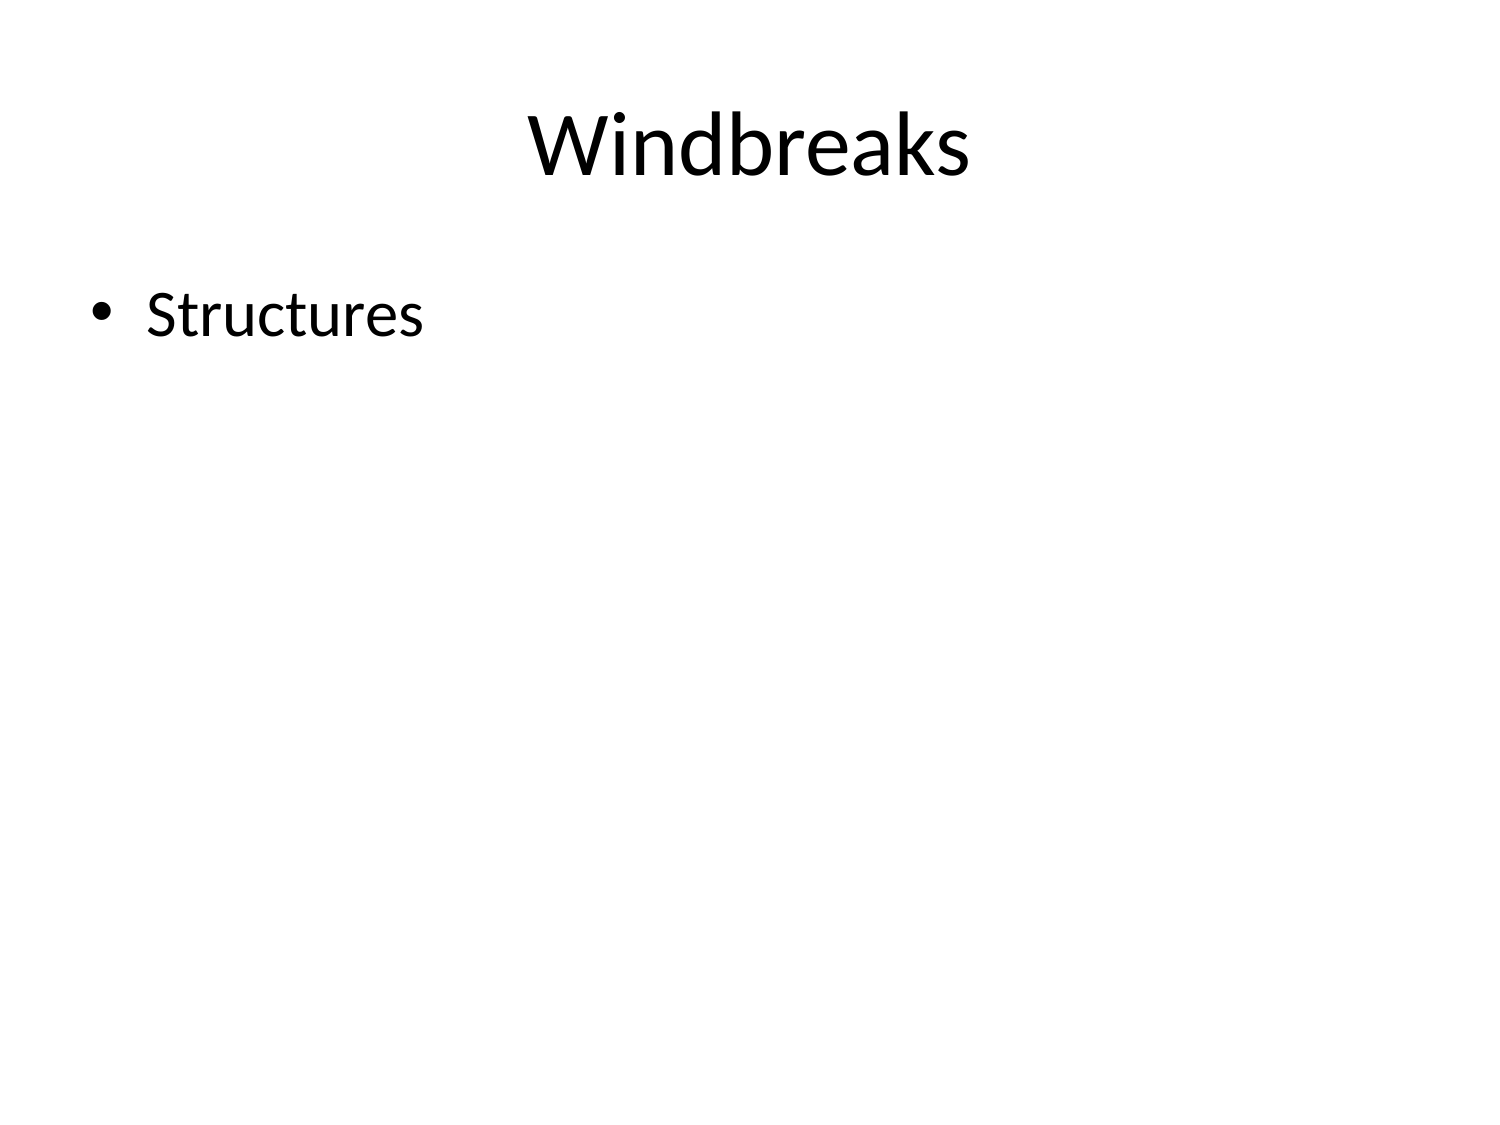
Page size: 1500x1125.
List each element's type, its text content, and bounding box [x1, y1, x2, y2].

list Structures [75, 262, 1425, 1005]
title Windbreaks [75, 45, 1425, 233]
